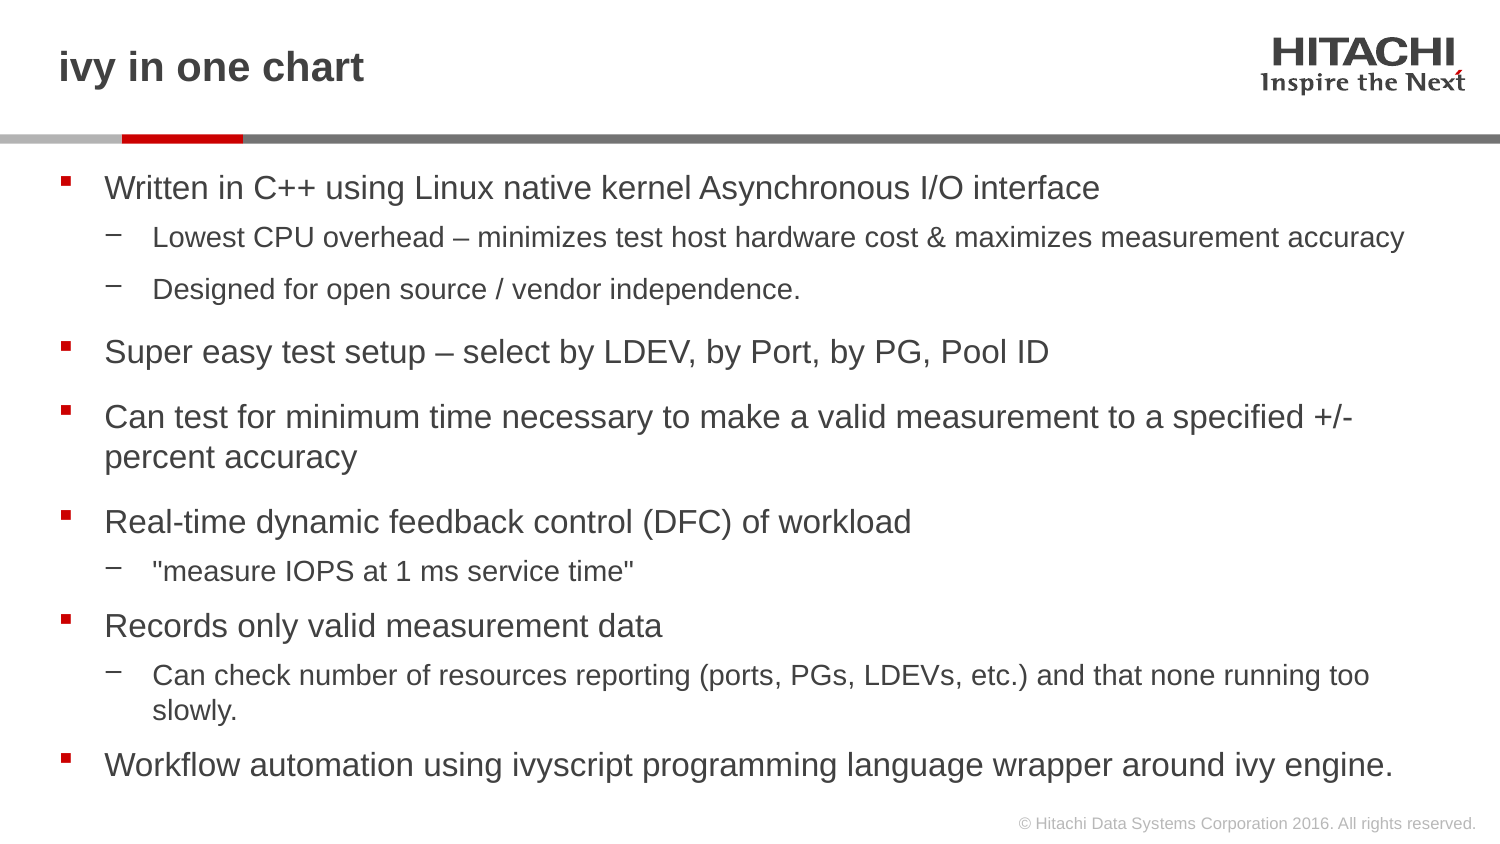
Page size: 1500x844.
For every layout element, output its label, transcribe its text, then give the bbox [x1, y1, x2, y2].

list Written in C++ using Linux native kernel Asynchronous I/O interface Lowest CPU overhead – minimizes test host hardware cost & maximizes measurement accuracy Designed for open source / vendor independence. Super easy test setup – select by LDEV, by Port, by PG, Pool ID Can test for minimum time necessary to make a valid measurement to a specified +/- percent accuracy Real-time dynamic feedback control (DFC) of workload "measure IOPS at 1 ms service time" Records only valid measurement data Can check number of resources reporting (ports, PGs, LDEVs, etc.) and that none running too slowly. Workflow automation using ivyscript programming language wrapper around ivy engine. [43, 158, 1452, 798]
title ivy in one chart [43, 8, 1200, 129]
